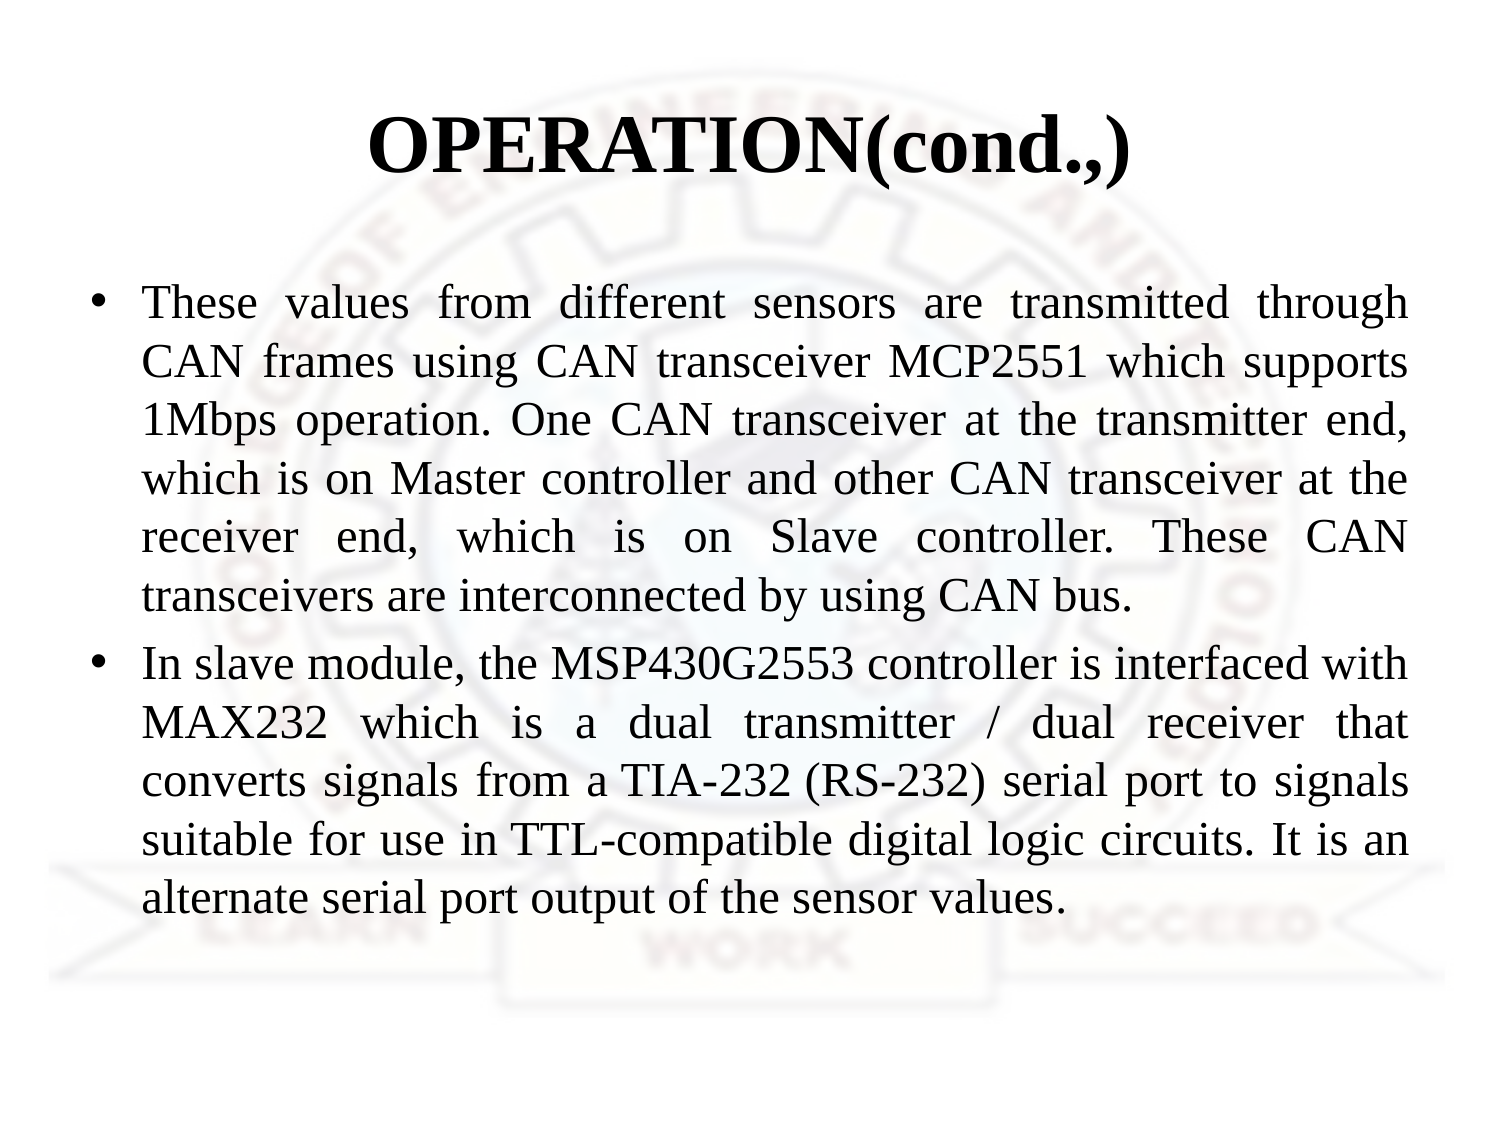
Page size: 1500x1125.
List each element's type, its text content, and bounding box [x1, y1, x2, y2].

title OPERATION(cond.,) [75, 45, 1425, 233]
list These values from different sensors are transmitted through CAN frames using CAN transceiver MCP2551 which supports 1Mbps operation. One CAN transceiver at the transmitter end, which is on Master controller and other CAN transceiver at the receiver end, which is on Slave controller. These CAN transceivers are interconnected by using CAN bus. In slave module, the MSP430G2553 controller is interfaced with MAX232 which is a dual transmitter / dual receiver that converts signals from a TIA-232 (RS-232) serial port to signals suitable for use in TTL-compatible digital logic circuits. It is an alternate serial port output of the sensor values. [75, 262, 1425, 1005]
